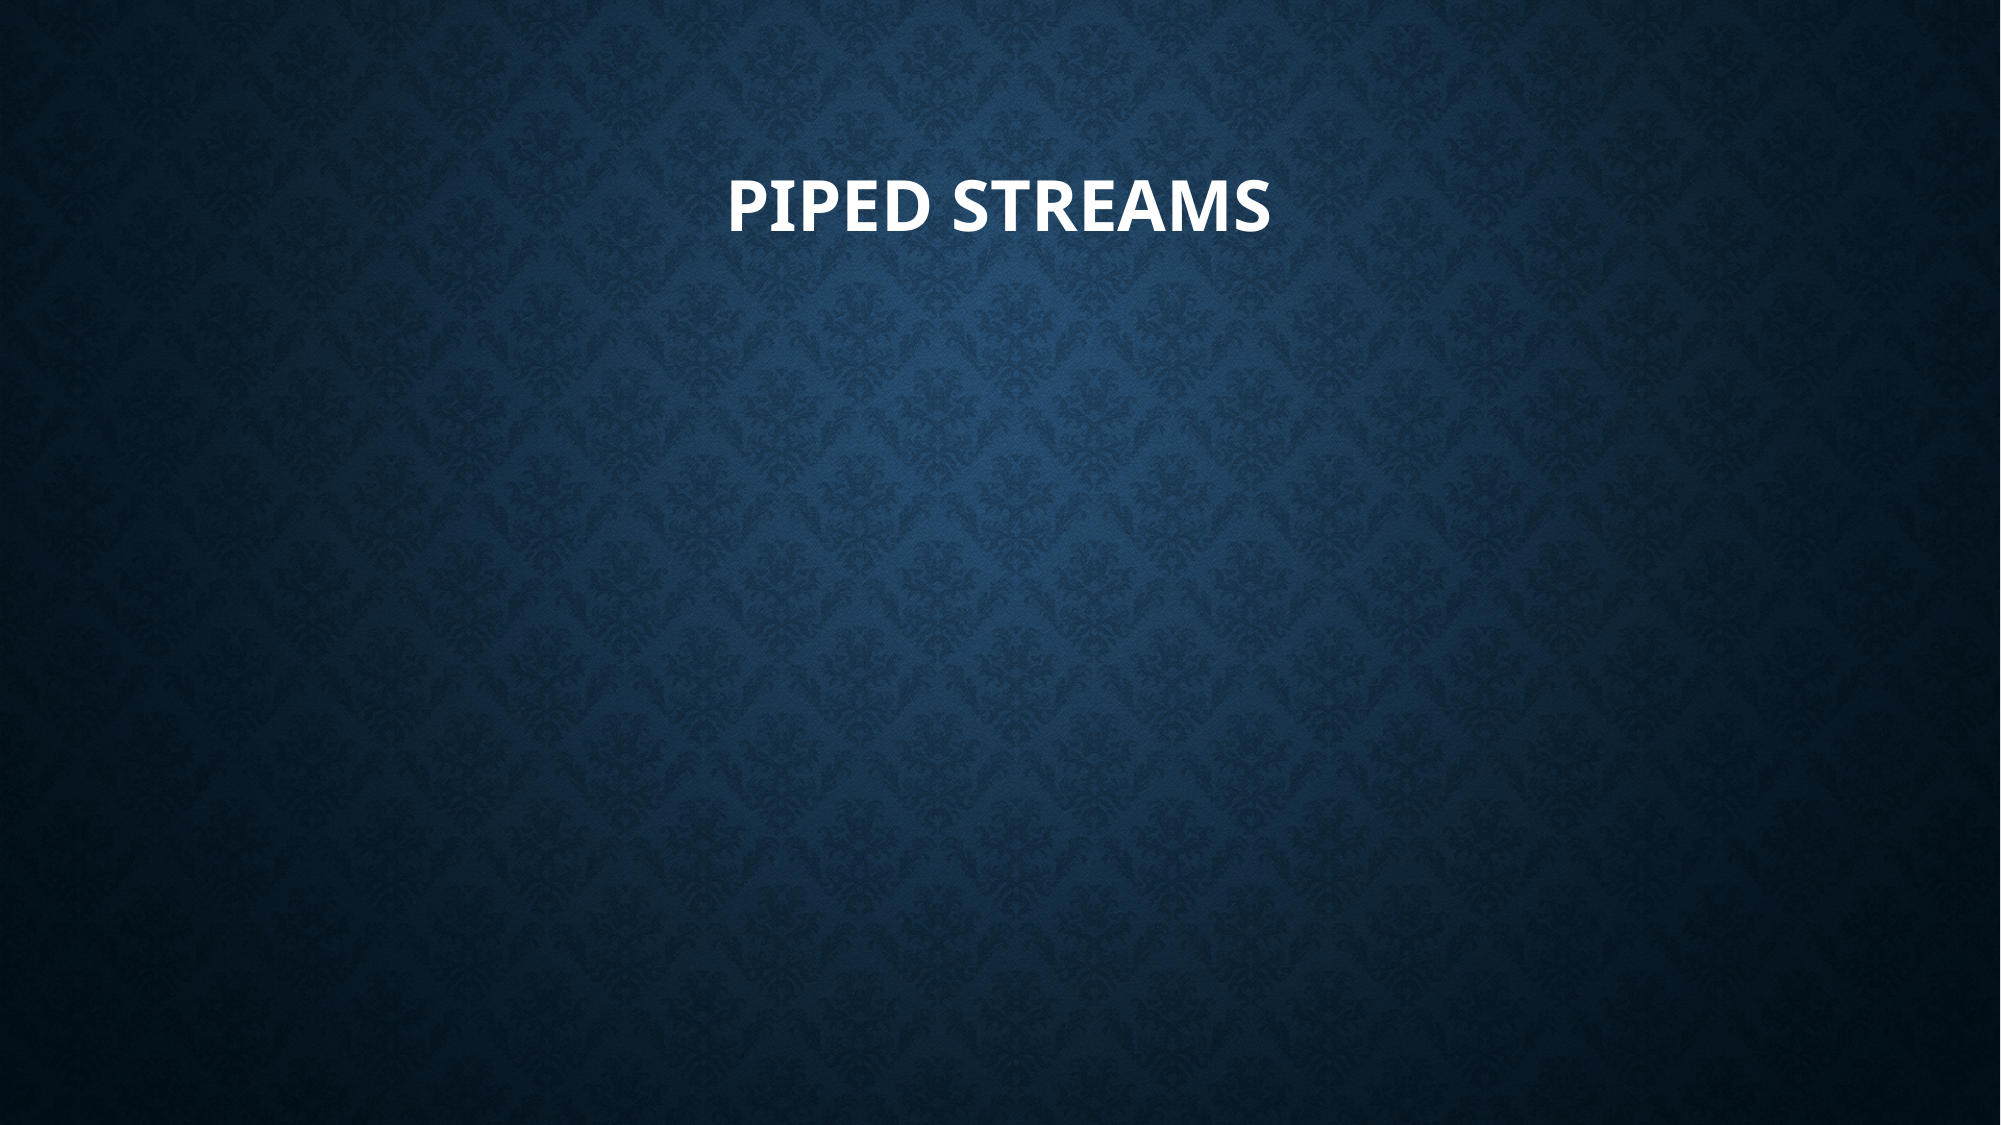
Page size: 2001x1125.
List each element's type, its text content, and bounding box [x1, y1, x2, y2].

title Piped streams [149, 99, 1849, 318]
